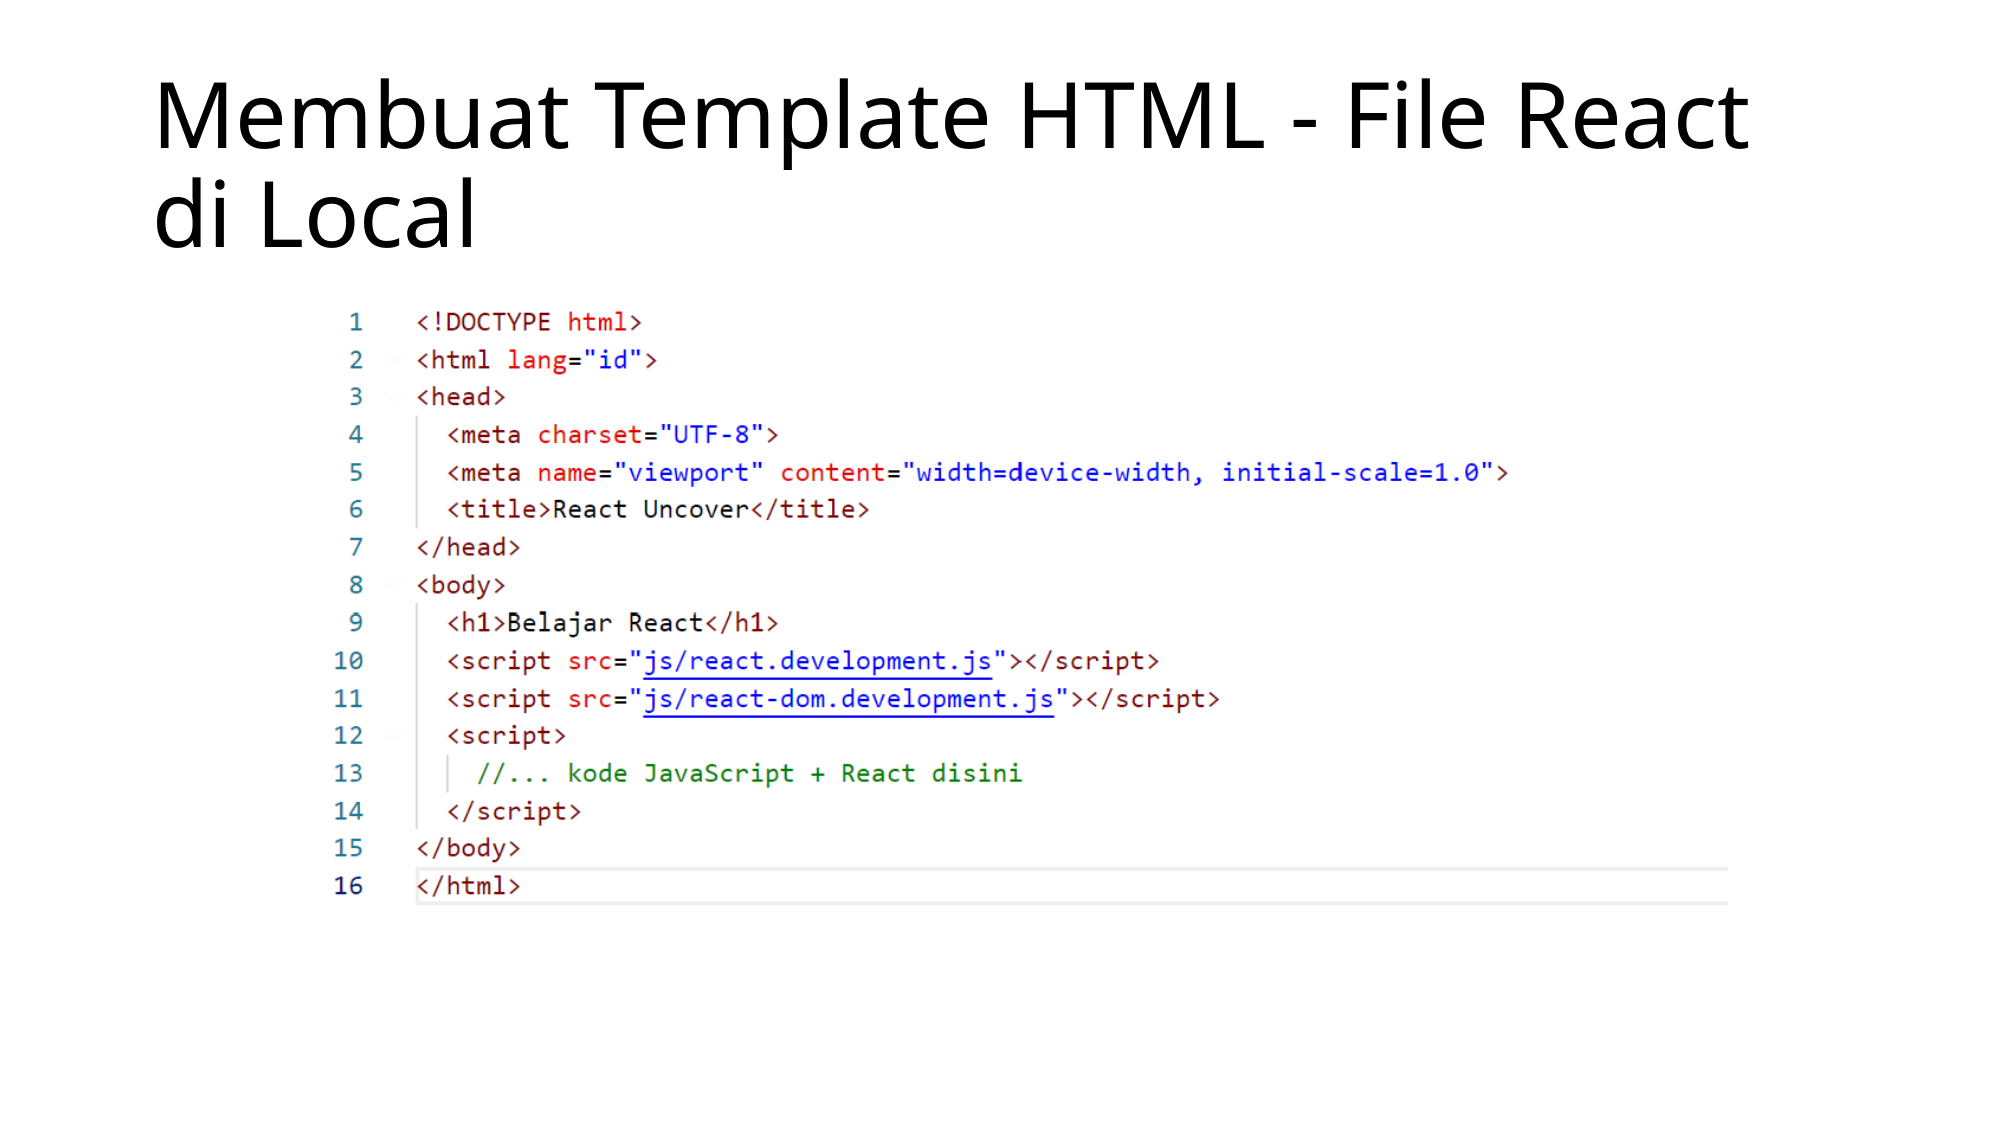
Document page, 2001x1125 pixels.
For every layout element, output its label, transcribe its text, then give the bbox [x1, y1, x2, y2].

picture [308, 301, 1728, 924]
title Membuat Template HTML - File React di Local [137, 59, 1863, 278]
